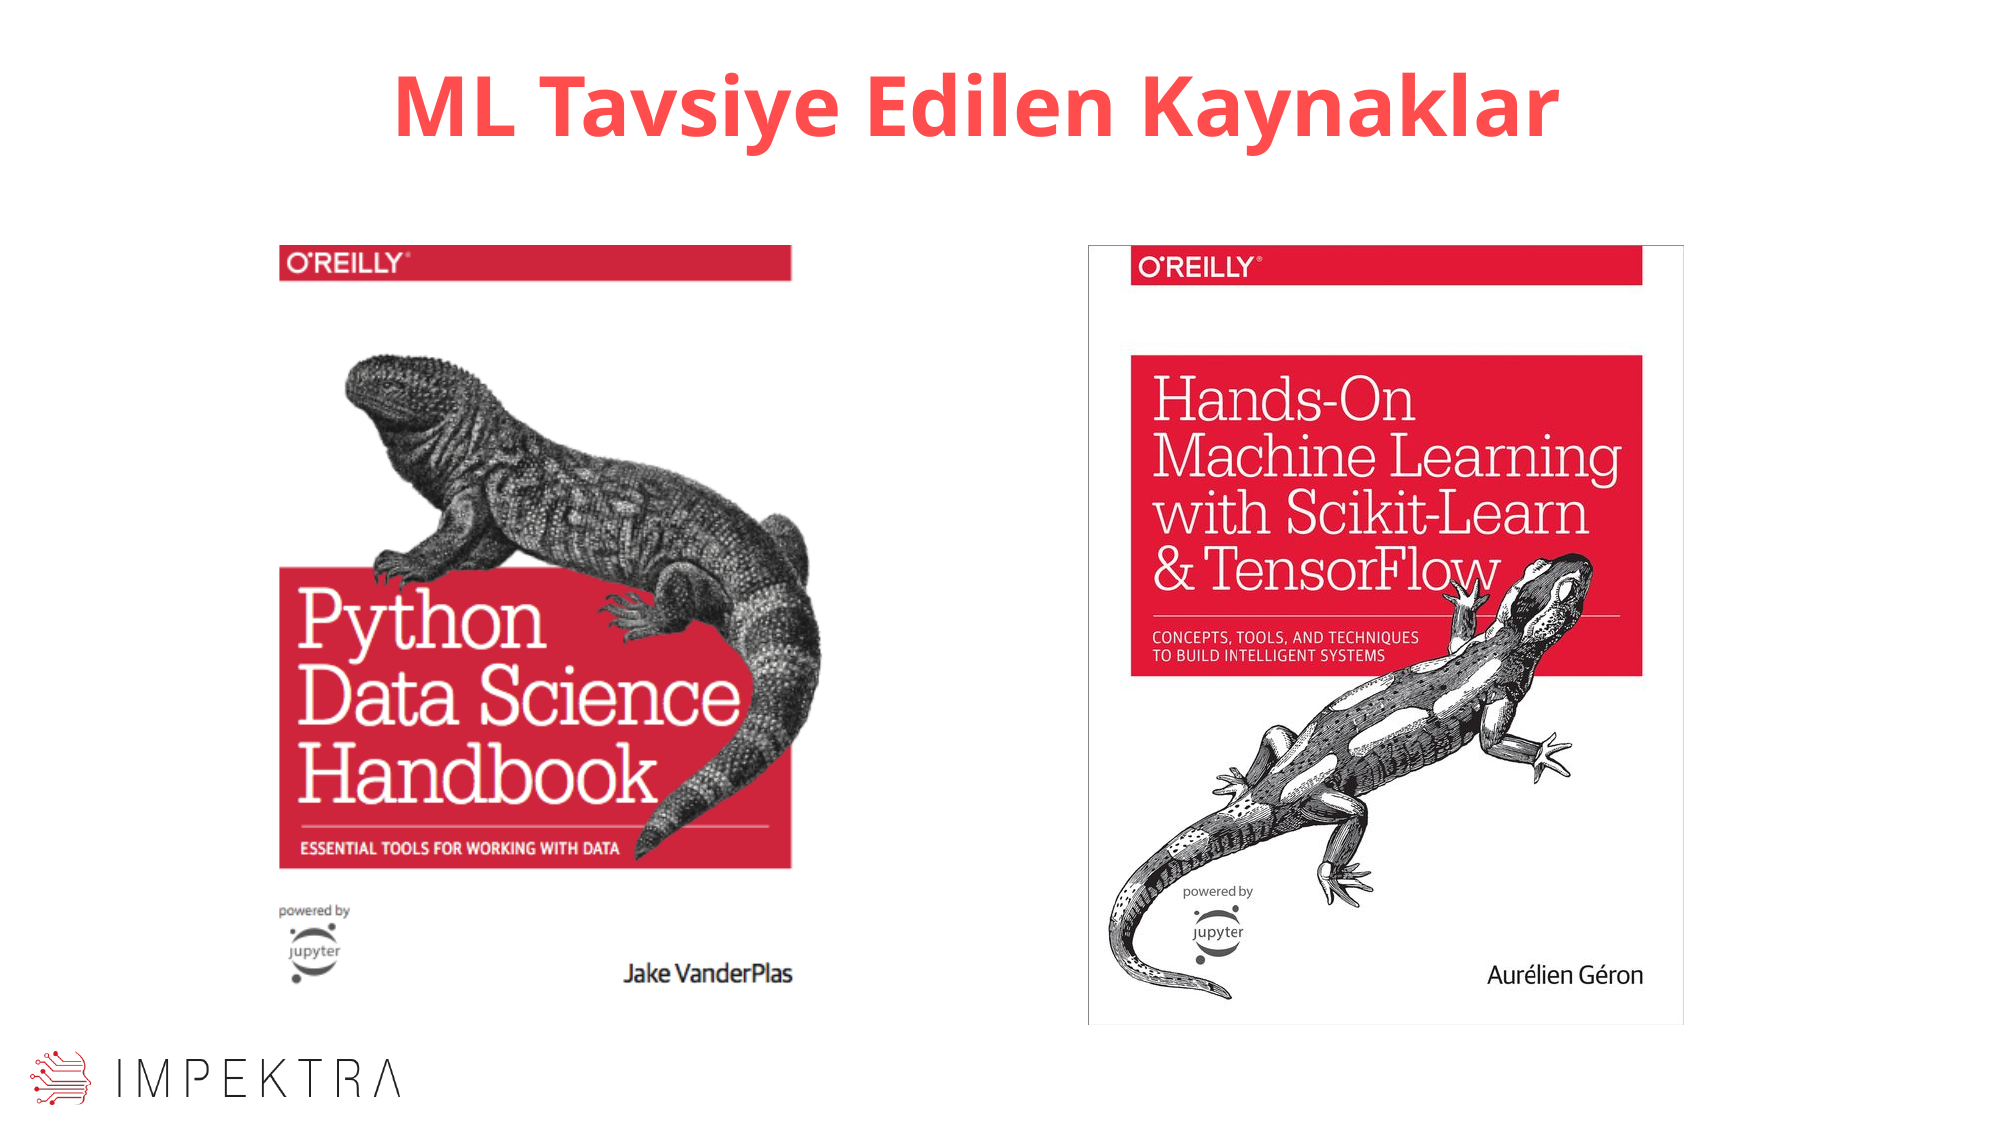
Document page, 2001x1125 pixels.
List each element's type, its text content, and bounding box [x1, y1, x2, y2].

picture [30, 1051, 400, 1105]
title ML Tavsiye Edilen Kaynaklar [270, 60, 1684, 163]
picture [239, 245, 830, 1025]
picture [1088, 245, 1684, 1025]
